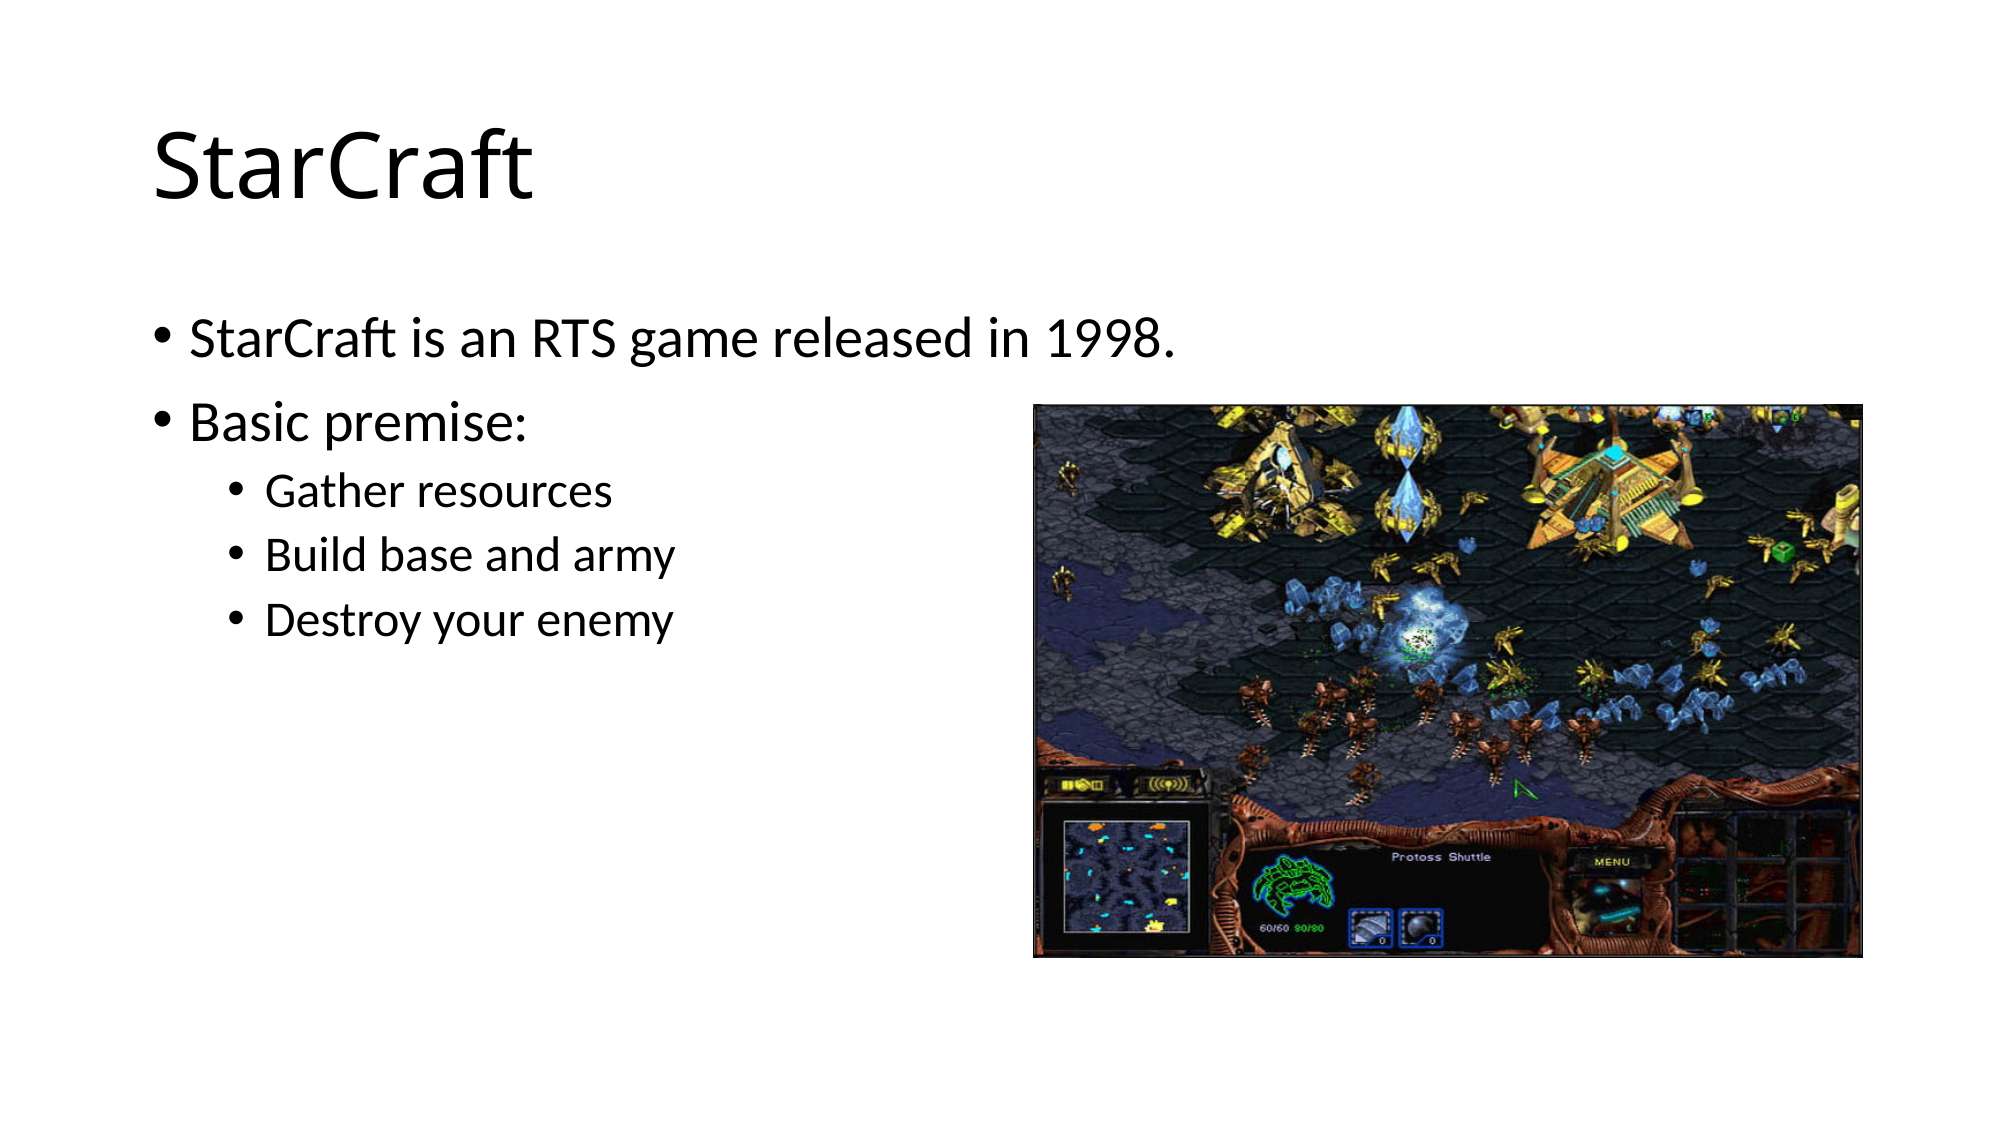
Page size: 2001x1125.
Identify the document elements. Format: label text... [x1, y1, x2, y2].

list StarCraft is an RTS game released in 1998. Basic premise: Gather resources Build base and army Destroy your enemy [137, 299, 1863, 1014]
title StarCraft [137, 59, 1863, 278]
picture [1033, 404, 1863, 958]
